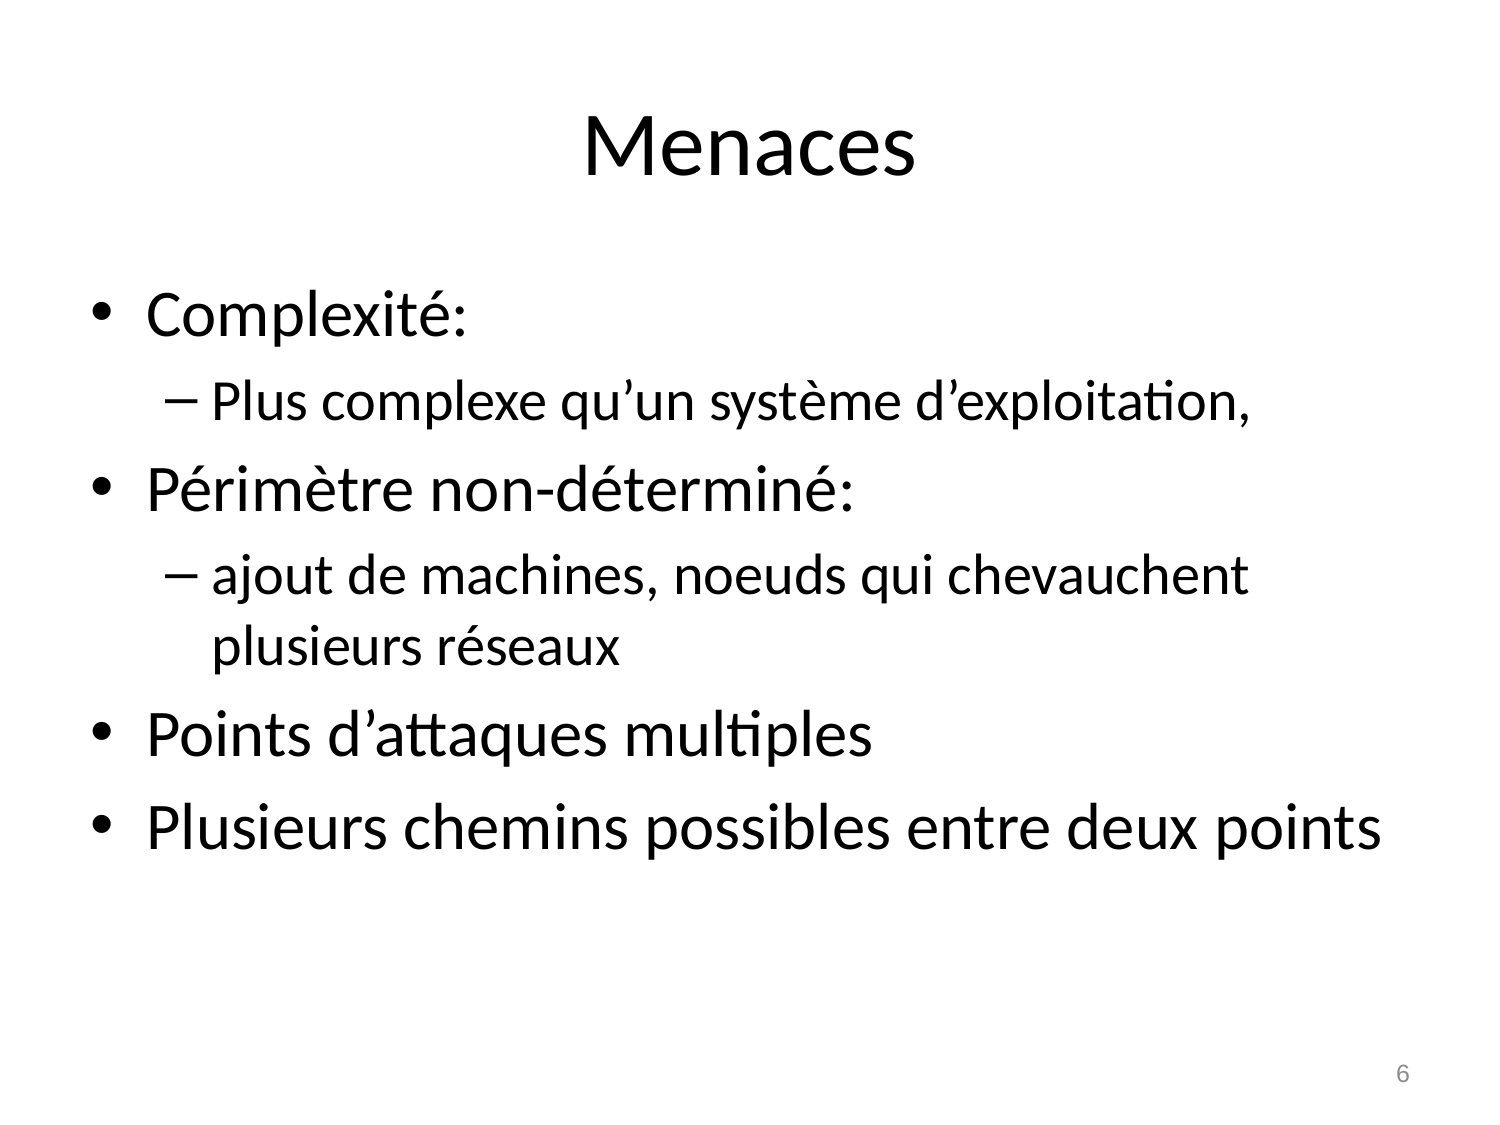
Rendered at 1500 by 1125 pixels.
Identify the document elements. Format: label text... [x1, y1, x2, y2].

list Complexité: Plus complexe qu’un système d’exploitation, Périmètre non-déterminé: ajout de machines, noeuds qui chevauchent plusieurs réseaux Points d’attaques multiples Plusieurs chemins possibles entre deux points [75, 262, 1425, 1005]
title Menaces [75, 45, 1425, 233]
slide_number 6 [1074, 1042, 1425, 1103]
